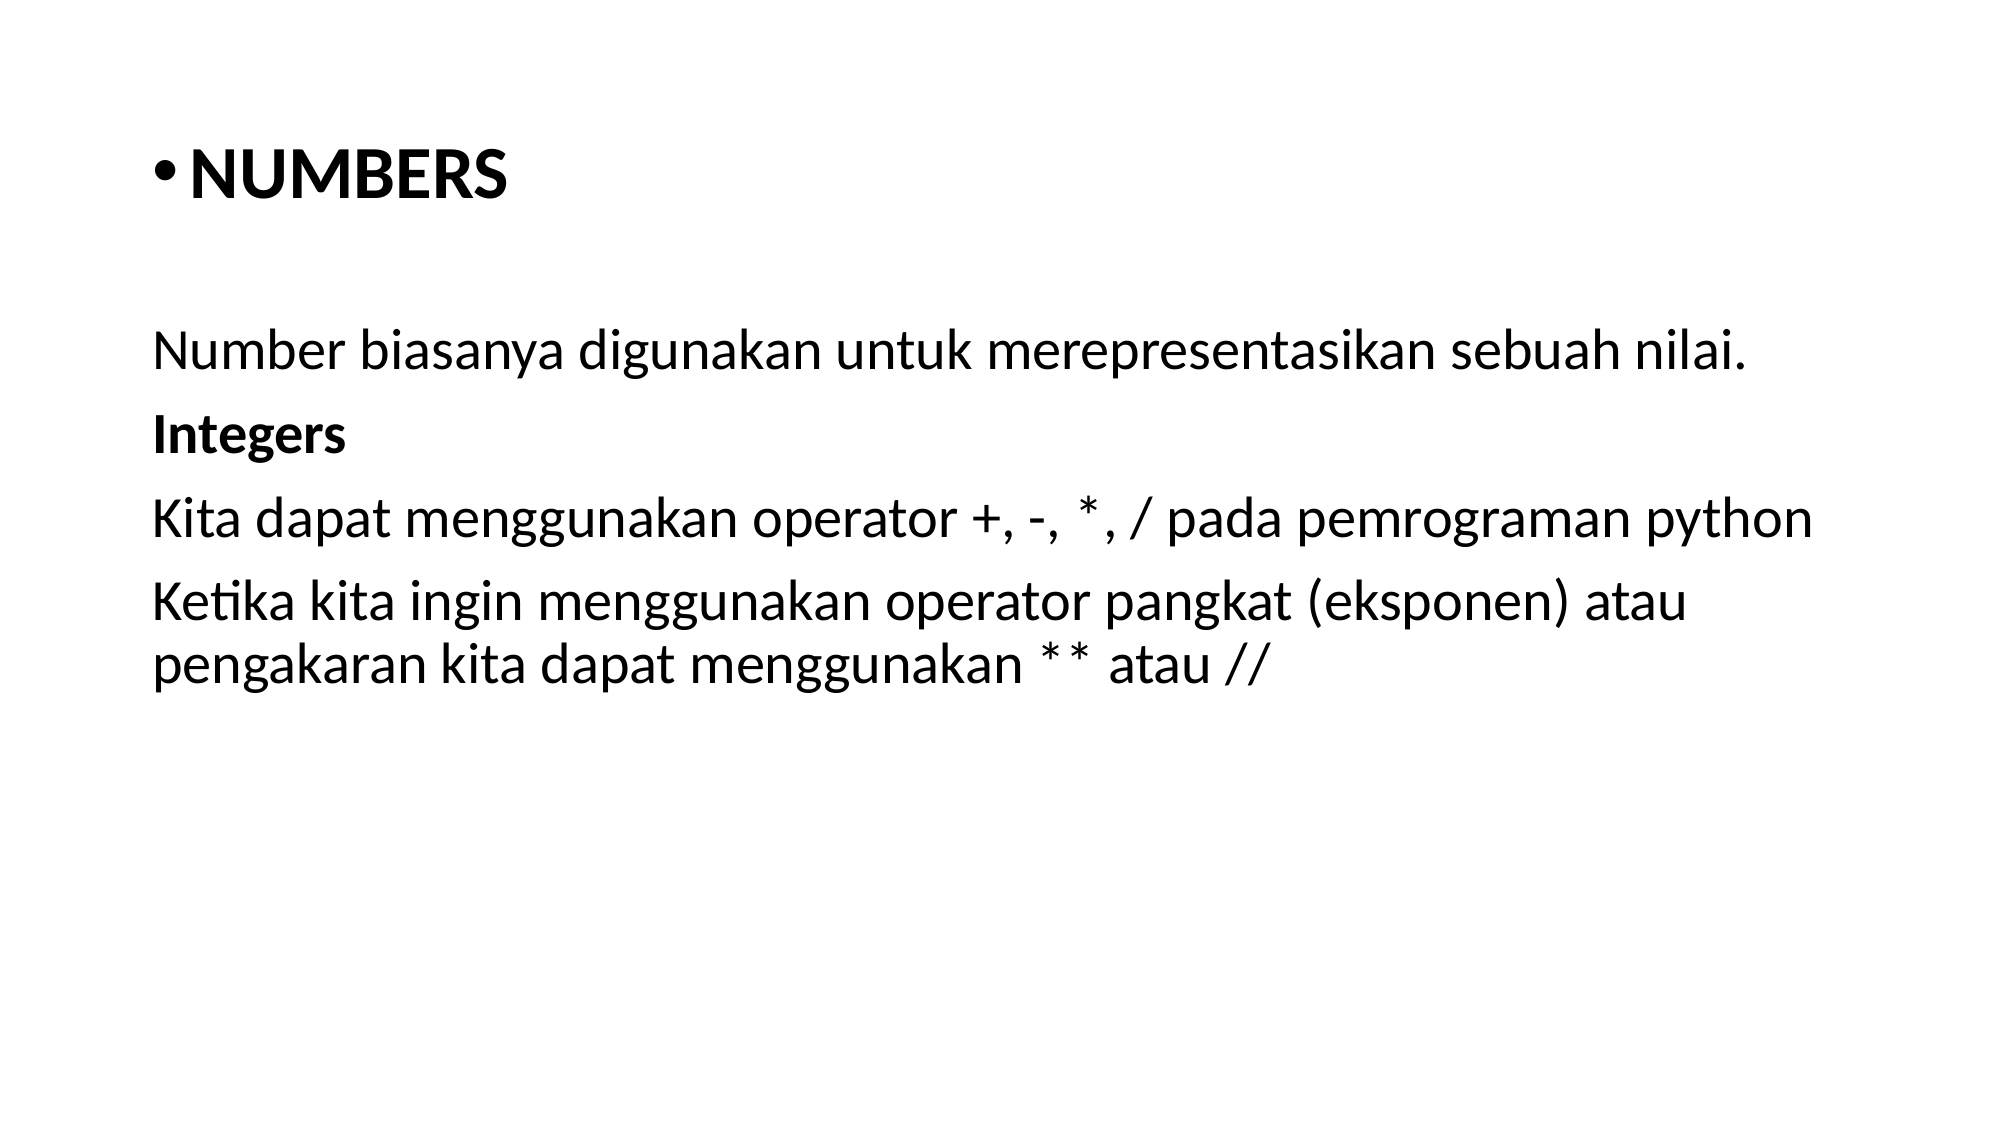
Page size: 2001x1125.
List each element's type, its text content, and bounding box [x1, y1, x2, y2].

list NUMBERS Number biasanya digunakan untuk merepresentasikan sebuah nilai. Integers Kita dapat menggunakan operator +, -, *, / pada pemrograman python Ketika kita ingin menggunakan operator pangkat (eksponen) atau pengakaran kita dapat menggunakan ** atau // [137, 126, 1863, 1014]
